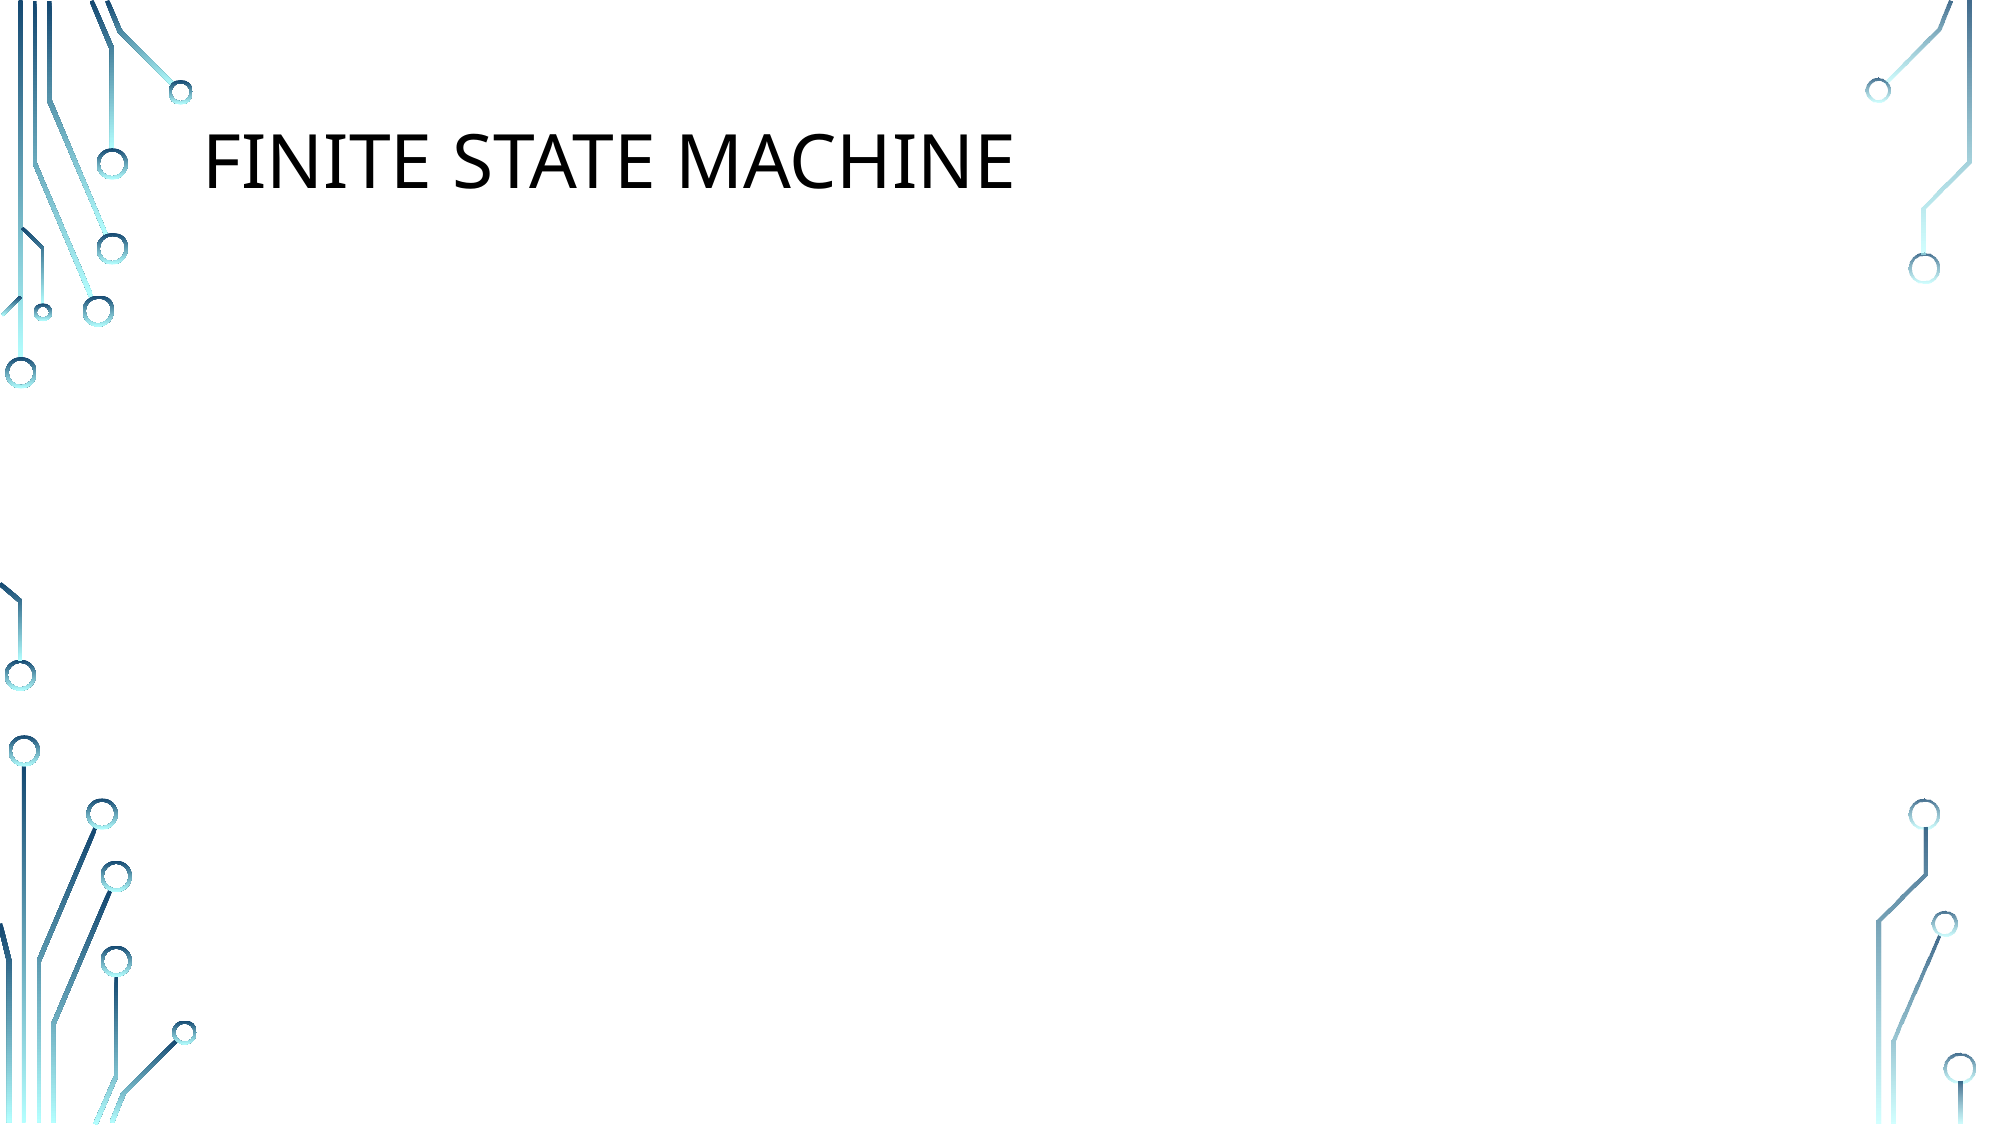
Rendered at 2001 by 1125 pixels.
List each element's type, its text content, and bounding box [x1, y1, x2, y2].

title Finite state machine [187, 101, 1813, 227]
